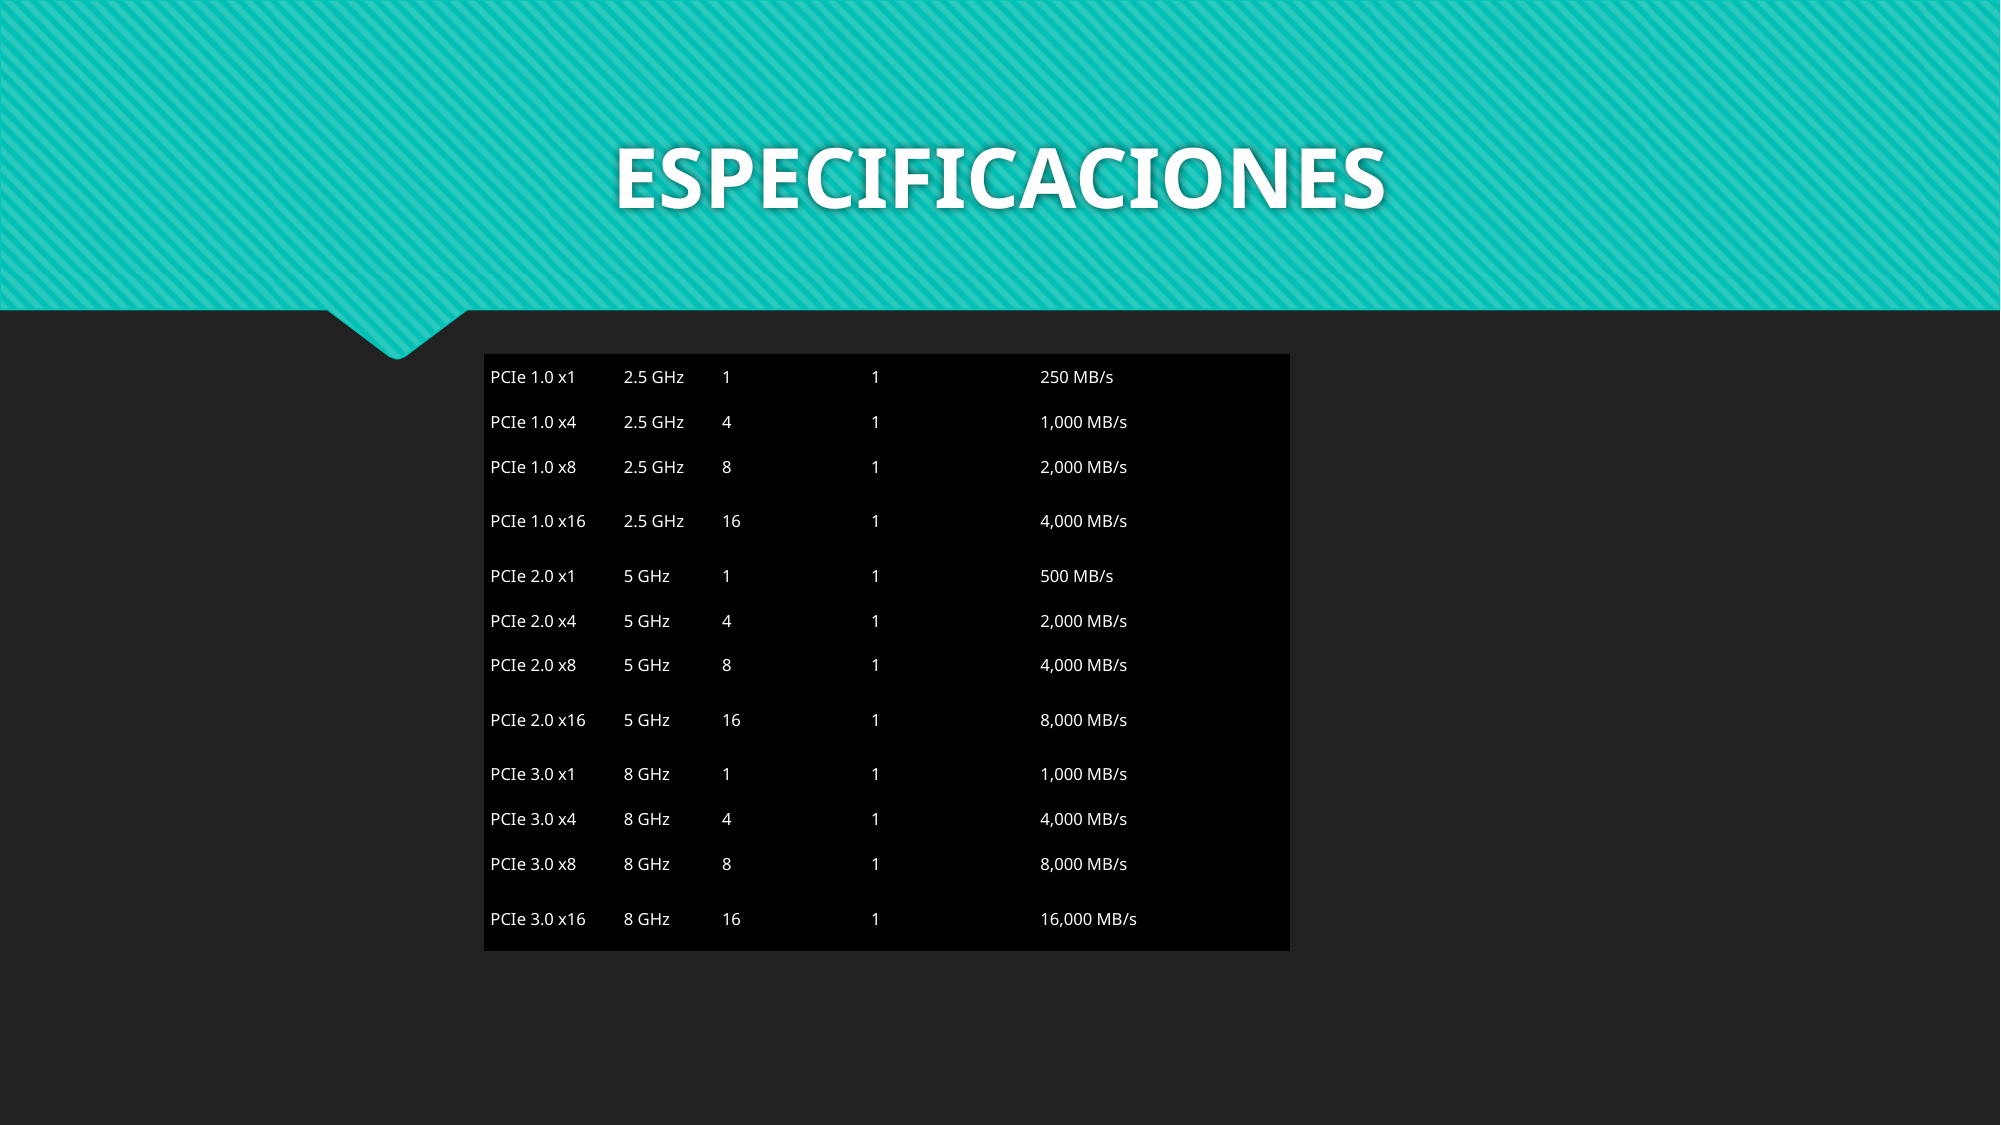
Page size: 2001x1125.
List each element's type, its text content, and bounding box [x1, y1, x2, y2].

table_header 250 MB/s [1034, 354, 1290, 399]
table_cell 1 [865, 643, 1034, 688]
table_cell 5 GHz [618, 598, 716, 643]
table_cell PCIe 2.0 x16 [484, 688, 618, 752]
table_cell 4 [716, 598, 865, 643]
table_cell PCIe 2.0 x4 [484, 598, 618, 643]
table_cell 8 GHz [618, 797, 716, 842]
table_cell PCIe 1.0 x16 [484, 489, 618, 553]
table_cell PCIe 1.0 x8 [484, 444, 618, 489]
table_cell 4,000 MB/s [1034, 643, 1290, 688]
table_cell 2.5 GHz [618, 444, 716, 489]
table_cell 8 GHz [618, 887, 716, 951]
table_cell 1 [865, 444, 1034, 489]
table_cell 1 [716, 752, 865, 797]
table_cell 1,000 MB/s [1034, 399, 1290, 444]
table_cell 4 [716, 797, 865, 842]
table_cell 8 GHz [618, 842, 716, 887]
table_header PCIe 1.0 x1 [484, 354, 618, 399]
table_cell 8 GHz [618, 752, 716, 797]
table_cell 2,000 MB/s [1034, 444, 1290, 489]
table_cell 2.5 GHz [618, 399, 716, 444]
table_cell 2,000 MB/s [1034, 598, 1290, 643]
table_cell 16,000 MB/s [1034, 887, 1290, 951]
table_cell 2.5 GHz [618, 489, 716, 553]
table_cell 8 [716, 643, 865, 688]
table_cell 16 [716, 887, 865, 951]
table_cell 1,000 MB/s [1034, 752, 1290, 797]
table_cell 1 [865, 489, 1034, 553]
table_header 1 [716, 354, 865, 399]
table_cell 16 [716, 688, 865, 752]
table_cell 5 GHz [618, 688, 716, 752]
table_cell PCIe 3.0 x4 [484, 797, 618, 842]
table_header 2.5 GHz [618, 354, 716, 399]
table_cell 4,000 MB/s [1034, 797, 1290, 842]
table_cell PCIe 3.0 x1 [484, 752, 618, 797]
table_cell 1 [865, 553, 1034, 598]
table_cell 5 GHz [618, 643, 716, 688]
table_cell 8,000 MB/s [1034, 842, 1290, 887]
table_cell PCIe 1.0 x4 [484, 399, 618, 444]
table_cell 5 GHz [618, 553, 716, 598]
table_cell 1 [716, 553, 865, 598]
title ESPECIFICACIONES [132, 73, 1868, 233]
table_cell 1 [865, 797, 1034, 842]
table_cell 4 [716, 399, 865, 444]
table_header 1 [865, 354, 1034, 399]
table_cell 8,000 MB/s [1034, 688, 1290, 752]
table_cell 1 [865, 598, 1034, 643]
table_cell PCIe 2.0 x8 [484, 643, 618, 688]
table_cell PCIe 3.0 x16 [484, 887, 618, 951]
table_cell PCIe 3.0 x8 [484, 842, 618, 887]
table_cell 4,000 MB/s [1034, 489, 1290, 553]
table_cell 8 [716, 842, 865, 887]
table_cell 1 [865, 399, 1034, 444]
table_cell 1 [865, 688, 1034, 752]
table_cell 16 [716, 489, 865, 553]
table_cell 8 [716, 444, 865, 489]
table_cell 1 [865, 752, 1034, 797]
table_cell 1 [865, 887, 1034, 951]
table_cell 1 [865, 842, 1034, 887]
table_cell PCIe 2.0 x1 [484, 553, 618, 598]
table_cell 500 MB/s [1034, 553, 1290, 598]
